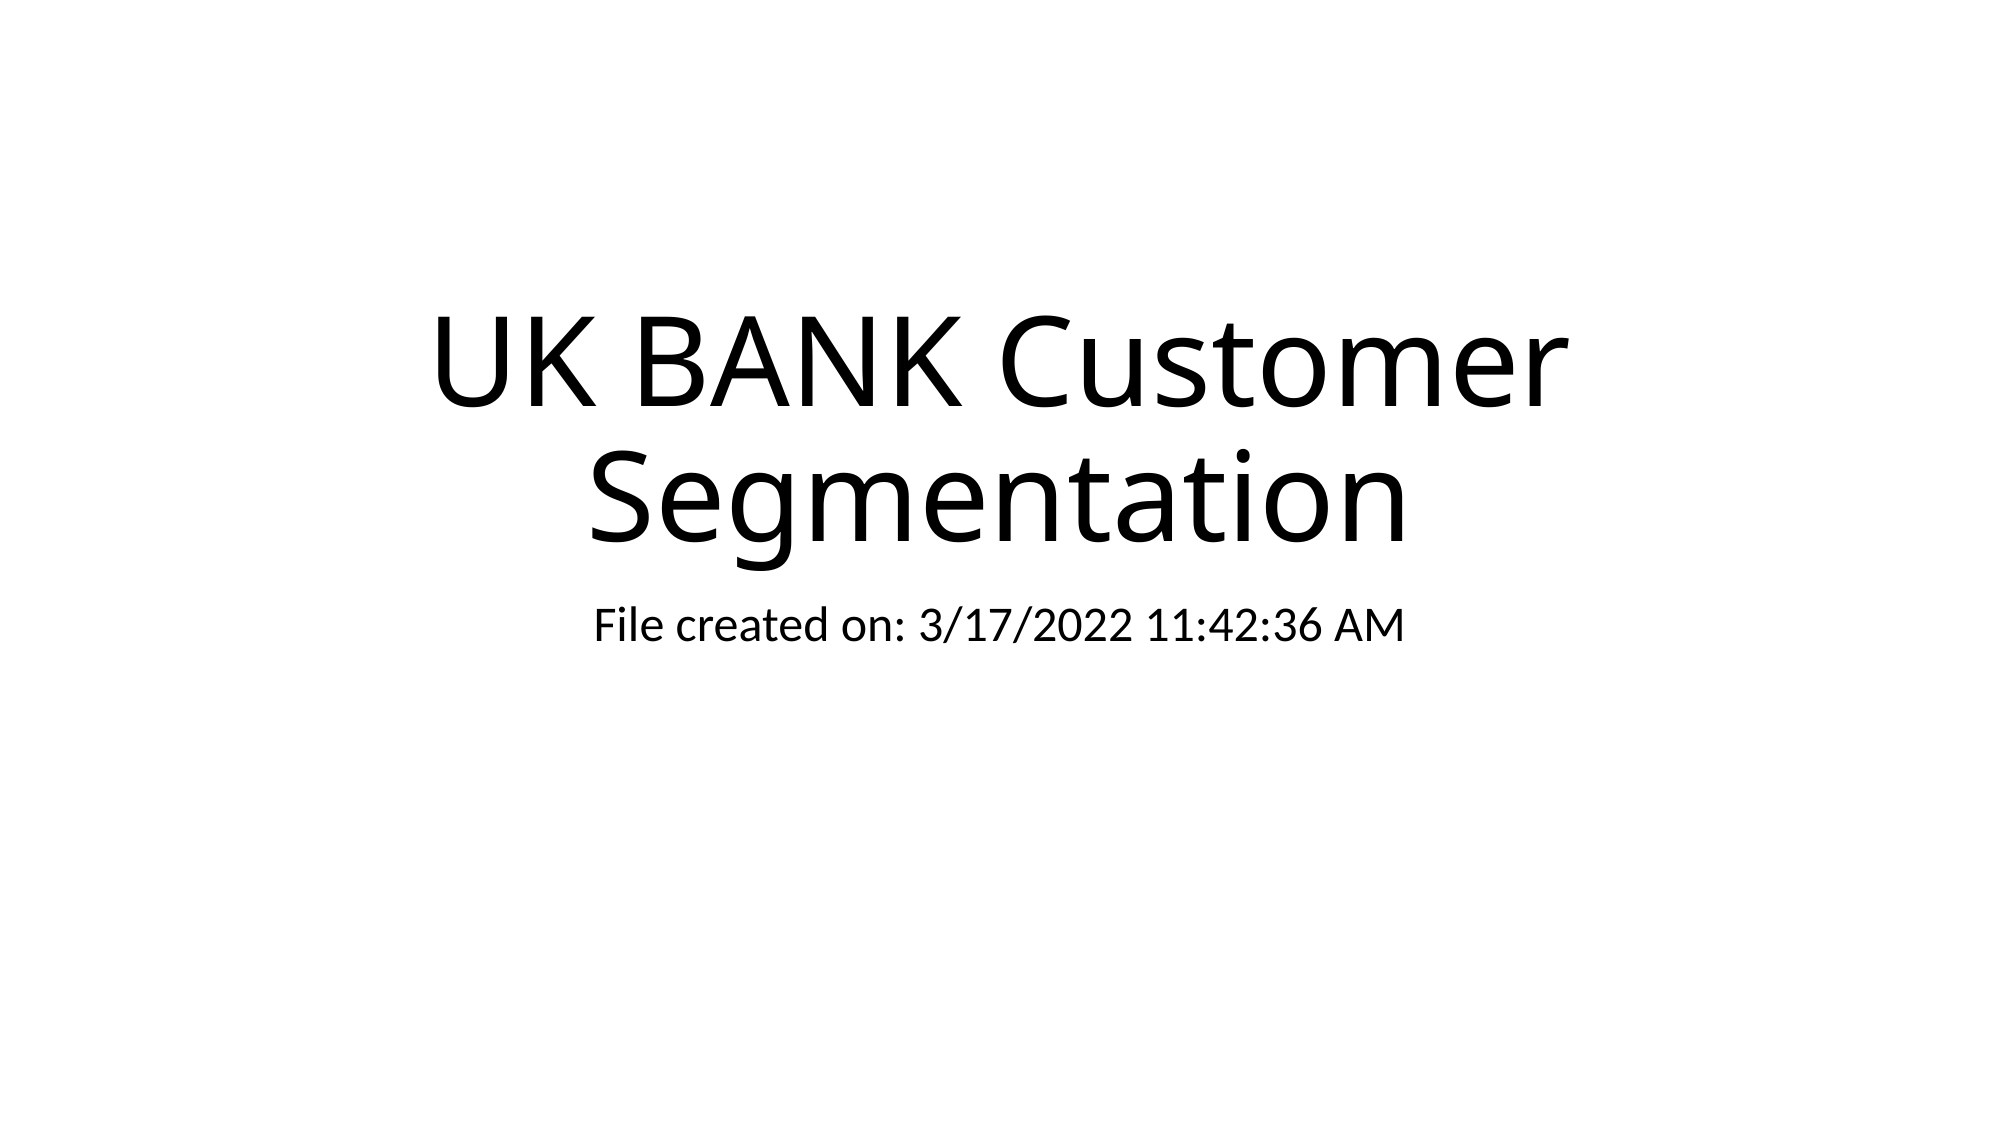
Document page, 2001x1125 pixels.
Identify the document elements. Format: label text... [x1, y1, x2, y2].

title UK BANK Customer Segmentation [249, 184, 1750, 576]
subtitle File created on: 3/17/2022 11:42:36 AM [249, 590, 1750, 863]
